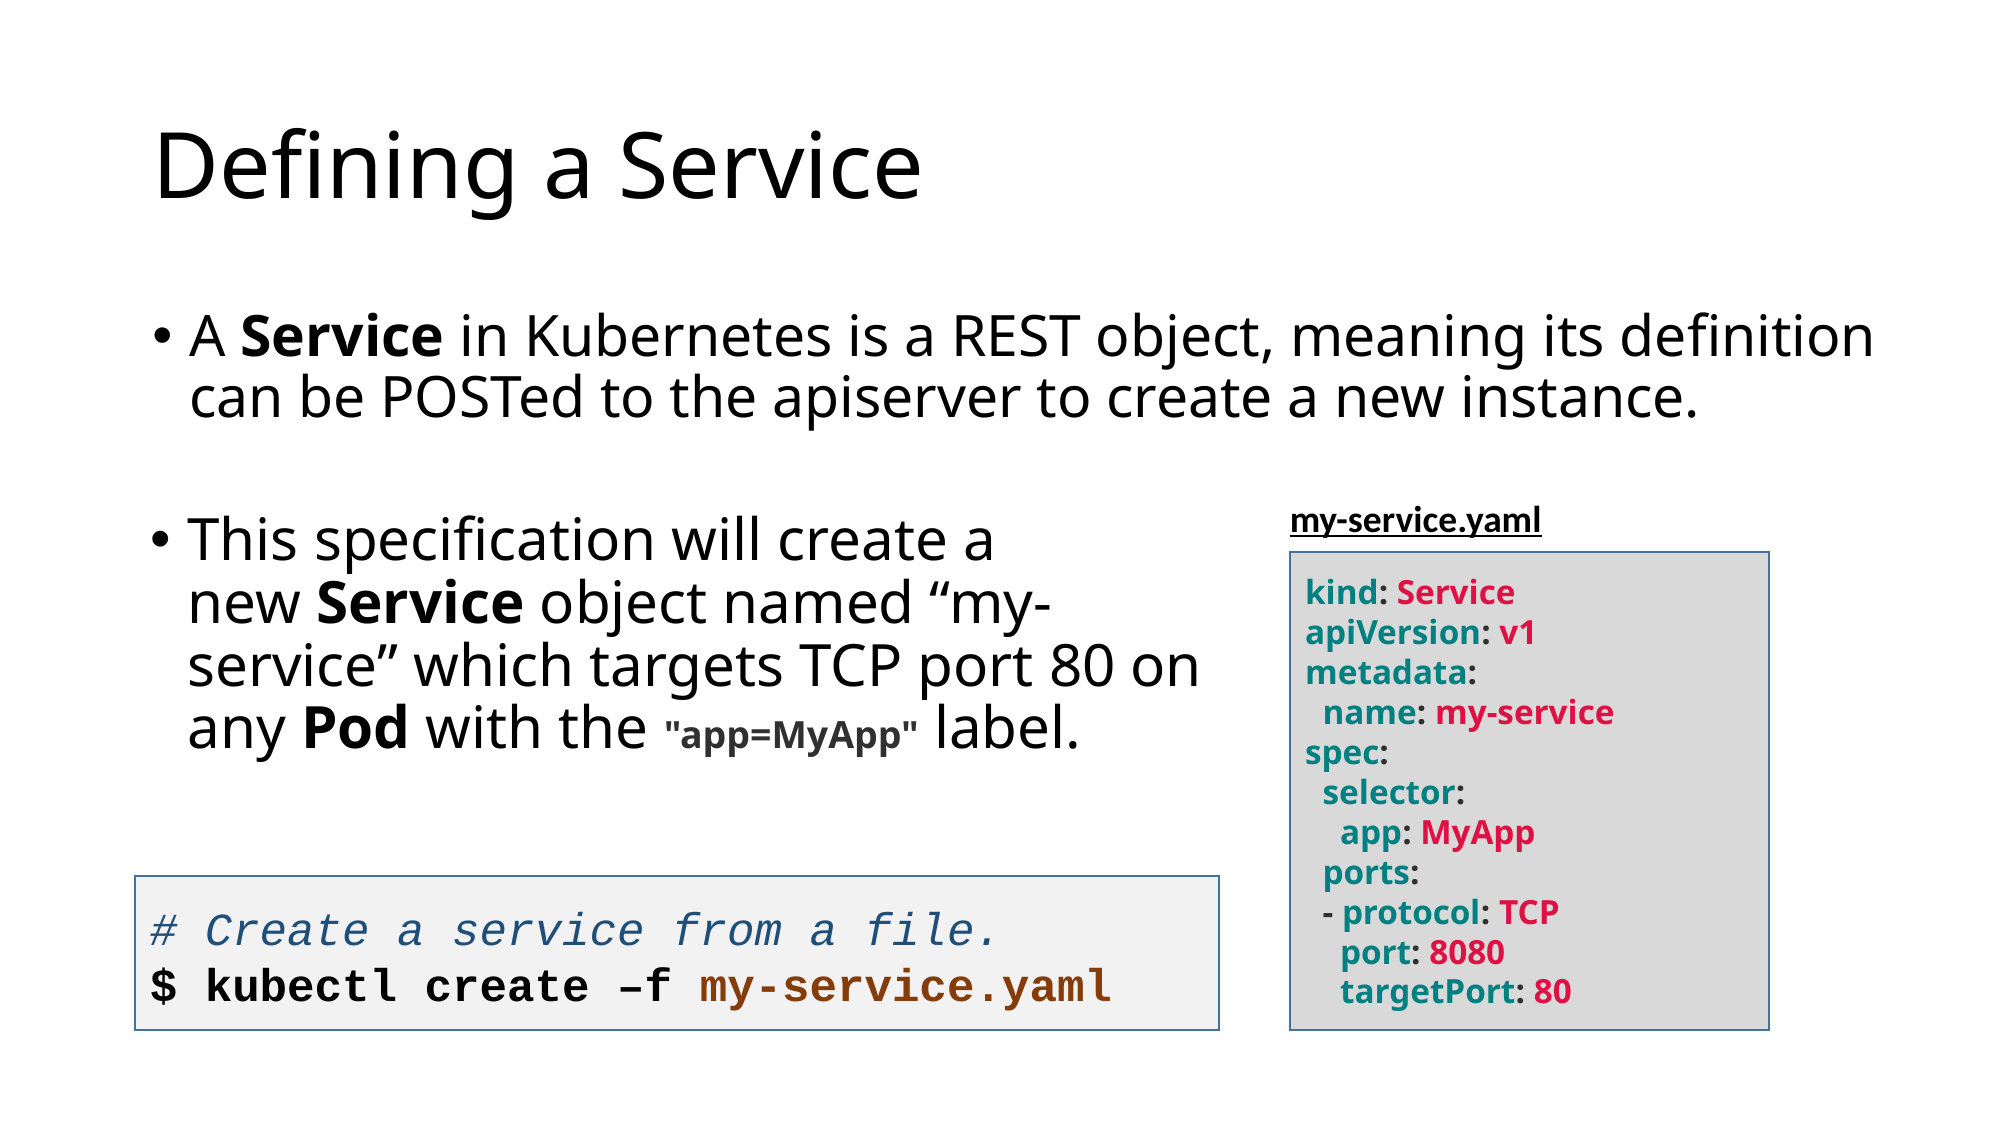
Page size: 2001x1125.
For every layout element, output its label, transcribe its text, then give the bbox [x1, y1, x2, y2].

list A Service in Kubernetes is a REST object, meaning its definition can be POSTed to the apiserver to create a new instance. [137, 299, 1898, 496]
title Defining a Service [137, 59, 1863, 278]
text_box # Create a service from a file. $ kubectl create –f my-service.yaml [134, 875, 1220, 1031]
text_box This specification will create a new Service object named “my-service” which targets TCP port 80 on any Pod with the "app=MyApp" label. [135, 502, 1262, 838]
text_box my-service.yaml [1275, 487, 1642, 548]
text_box [137, 844, 1265, 1125]
text_box kind: Service apiVersion: v1 metadata: name: my-service spec: selector: app: MyApp ports: - protocol: TCP port: 8080 targetPort: 80 [1289, 551, 1770, 1031]
